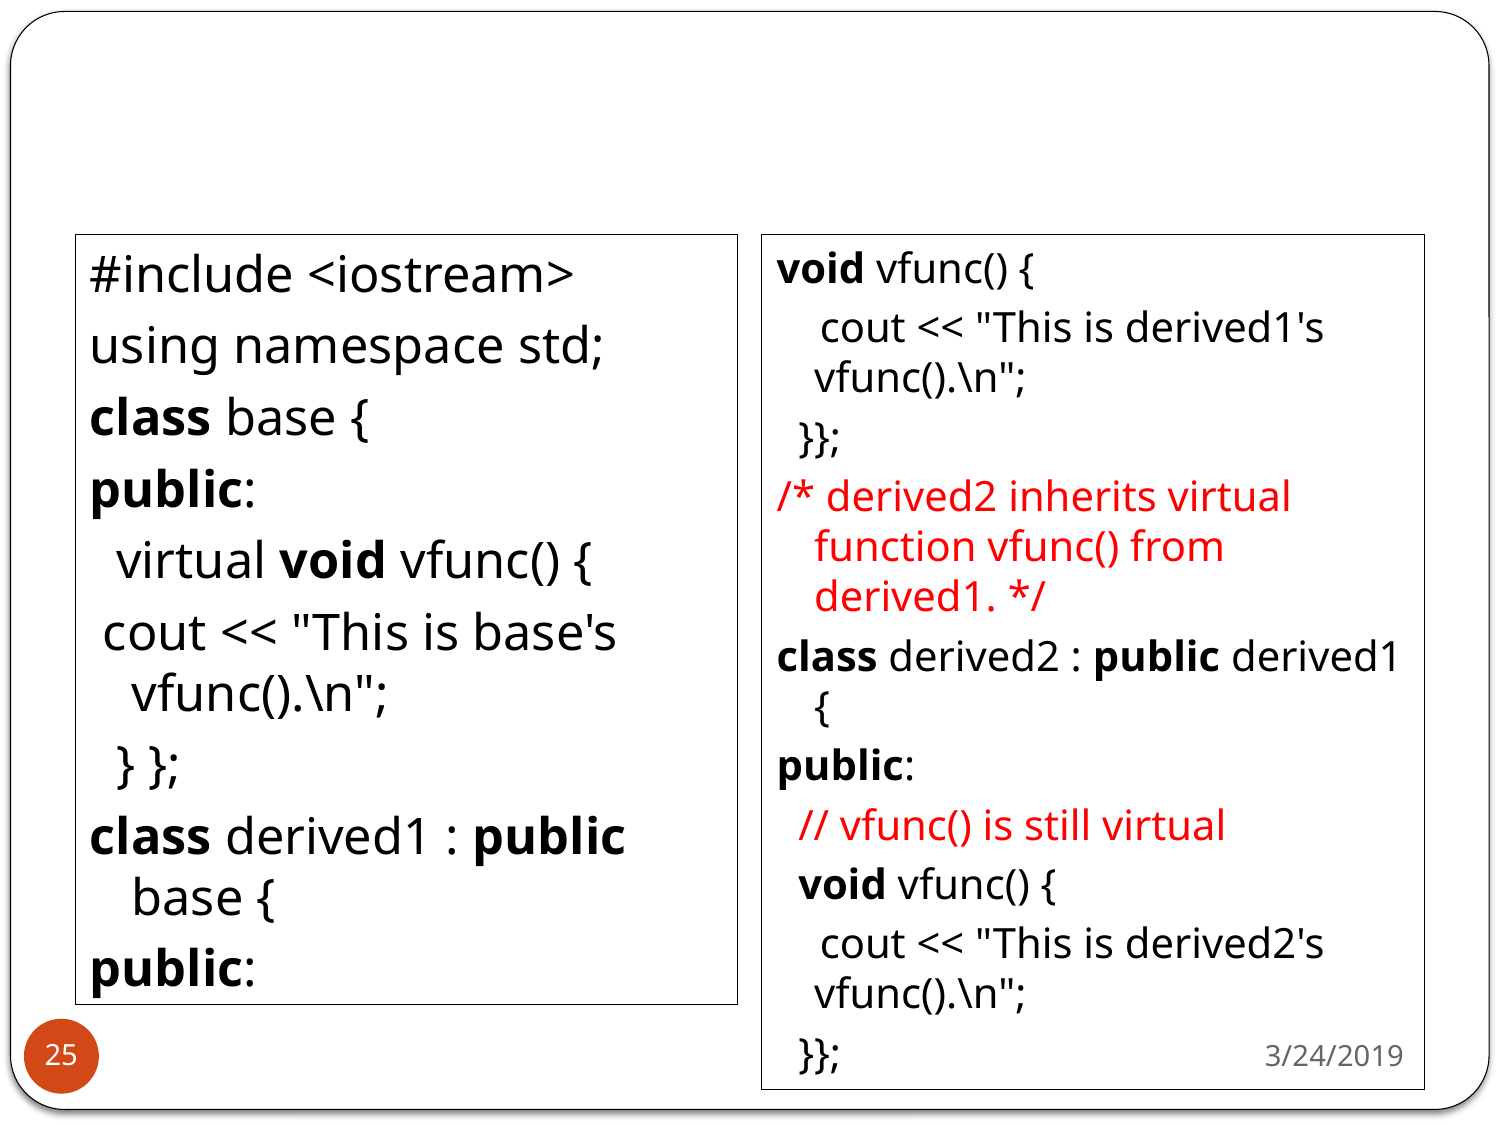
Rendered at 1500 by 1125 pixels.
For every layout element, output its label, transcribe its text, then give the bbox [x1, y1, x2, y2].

list void vfunc() { cout << "This is derived1's vfunc().\n"; }}; /* derived2 inherits virtual function vfunc() from derived1. */ class derived2 : public derived1 { public: // vfunc() is still virtual void vfunc() { cout << "This is derived2's vfunc().\n"; }}; [761, 234, 1425, 1090]
list #include <iostream> using namespace std; class base { public: virtual void vfunc() { cout << "This is base's vfunc().\n"; } }; class derived1 : public base { public: [75, 234, 738, 1005]
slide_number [1012, 1090, 1419, 1094]
slide_number 25 [23, 1018, 99, 1094]
